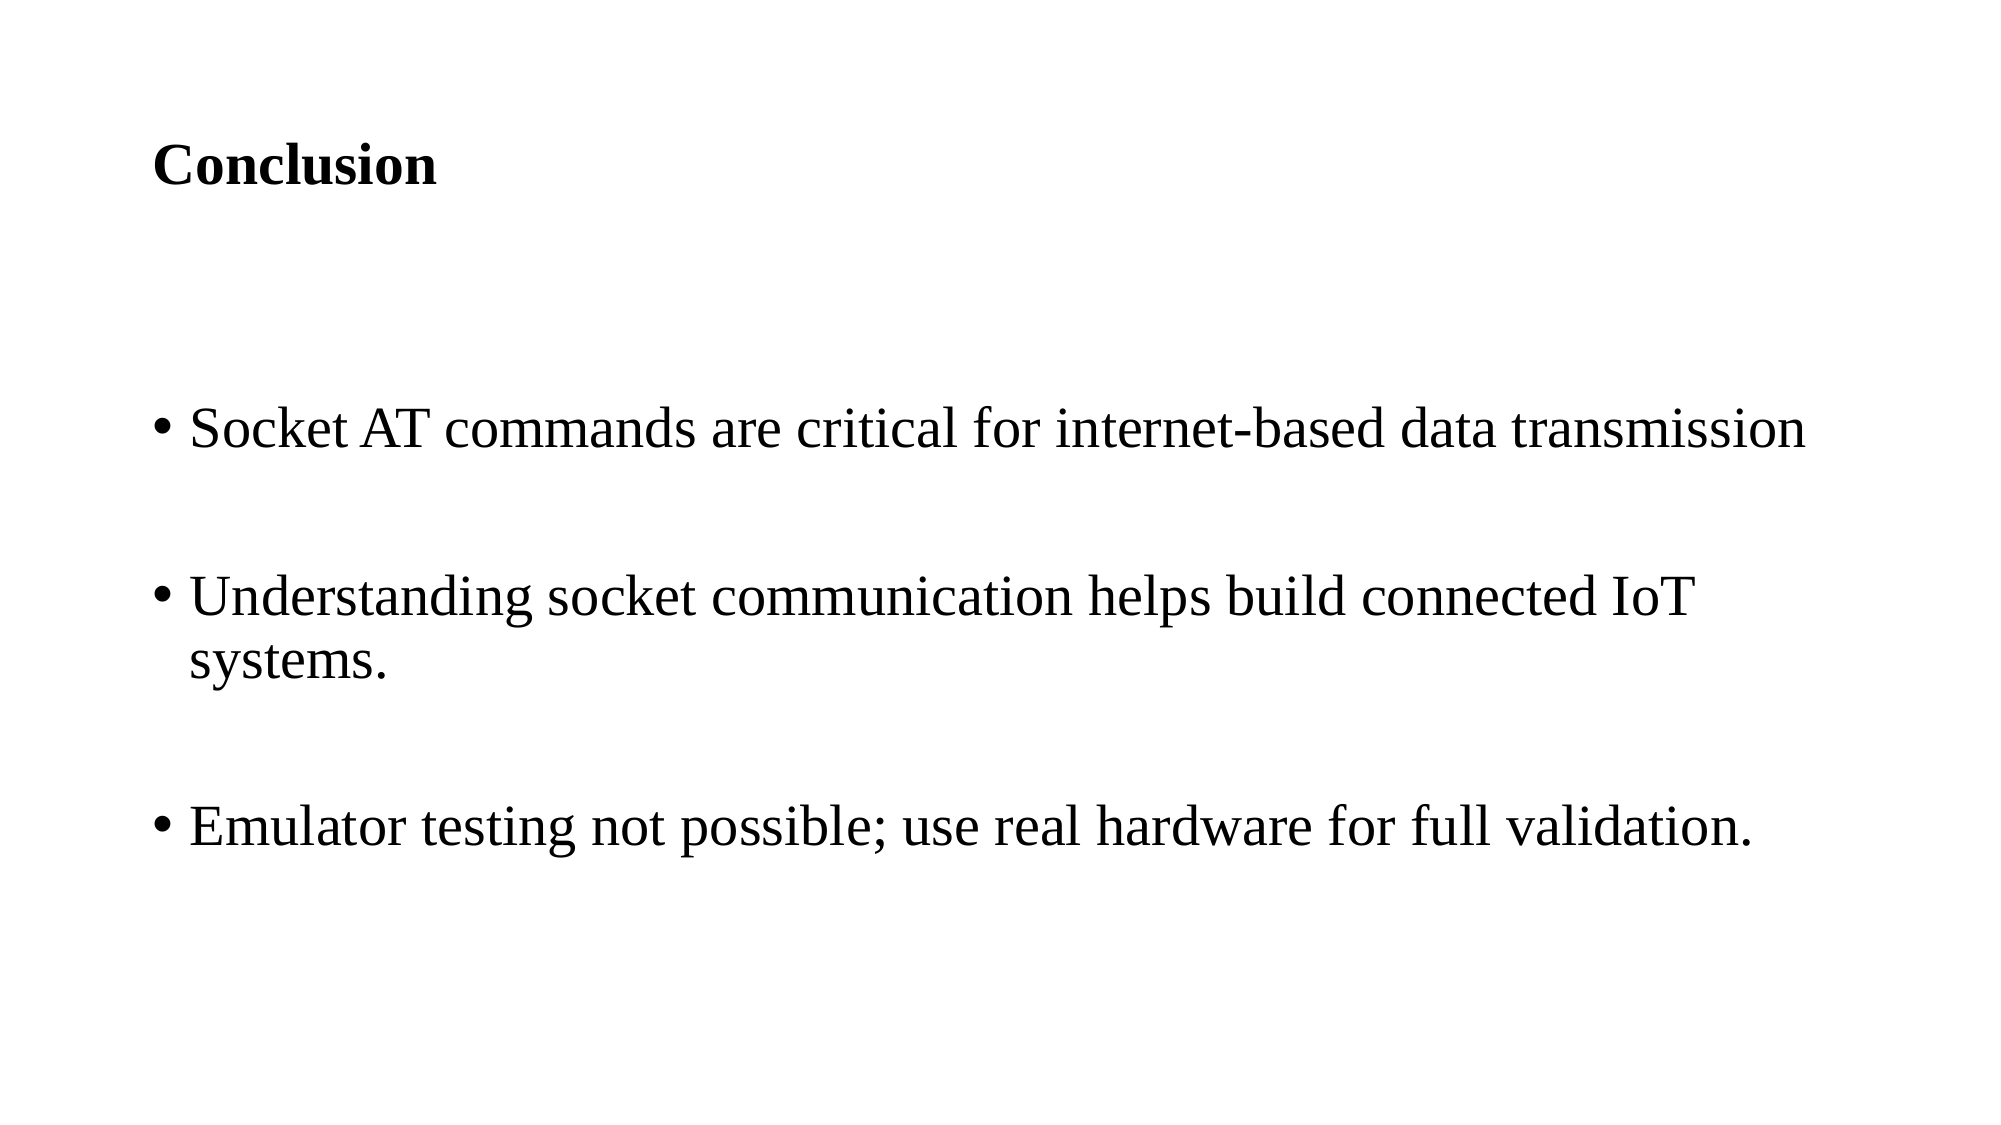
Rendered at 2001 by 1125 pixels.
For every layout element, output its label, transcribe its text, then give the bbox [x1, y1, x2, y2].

list Socket AT commands are critical for internet-based data transmission Understanding socket communication helps build connected IoT systems. Emulator testing not possible; use real hardware for full validation. [137, 299, 1863, 1014]
title Conclusion [137, 59, 1863, 278]
